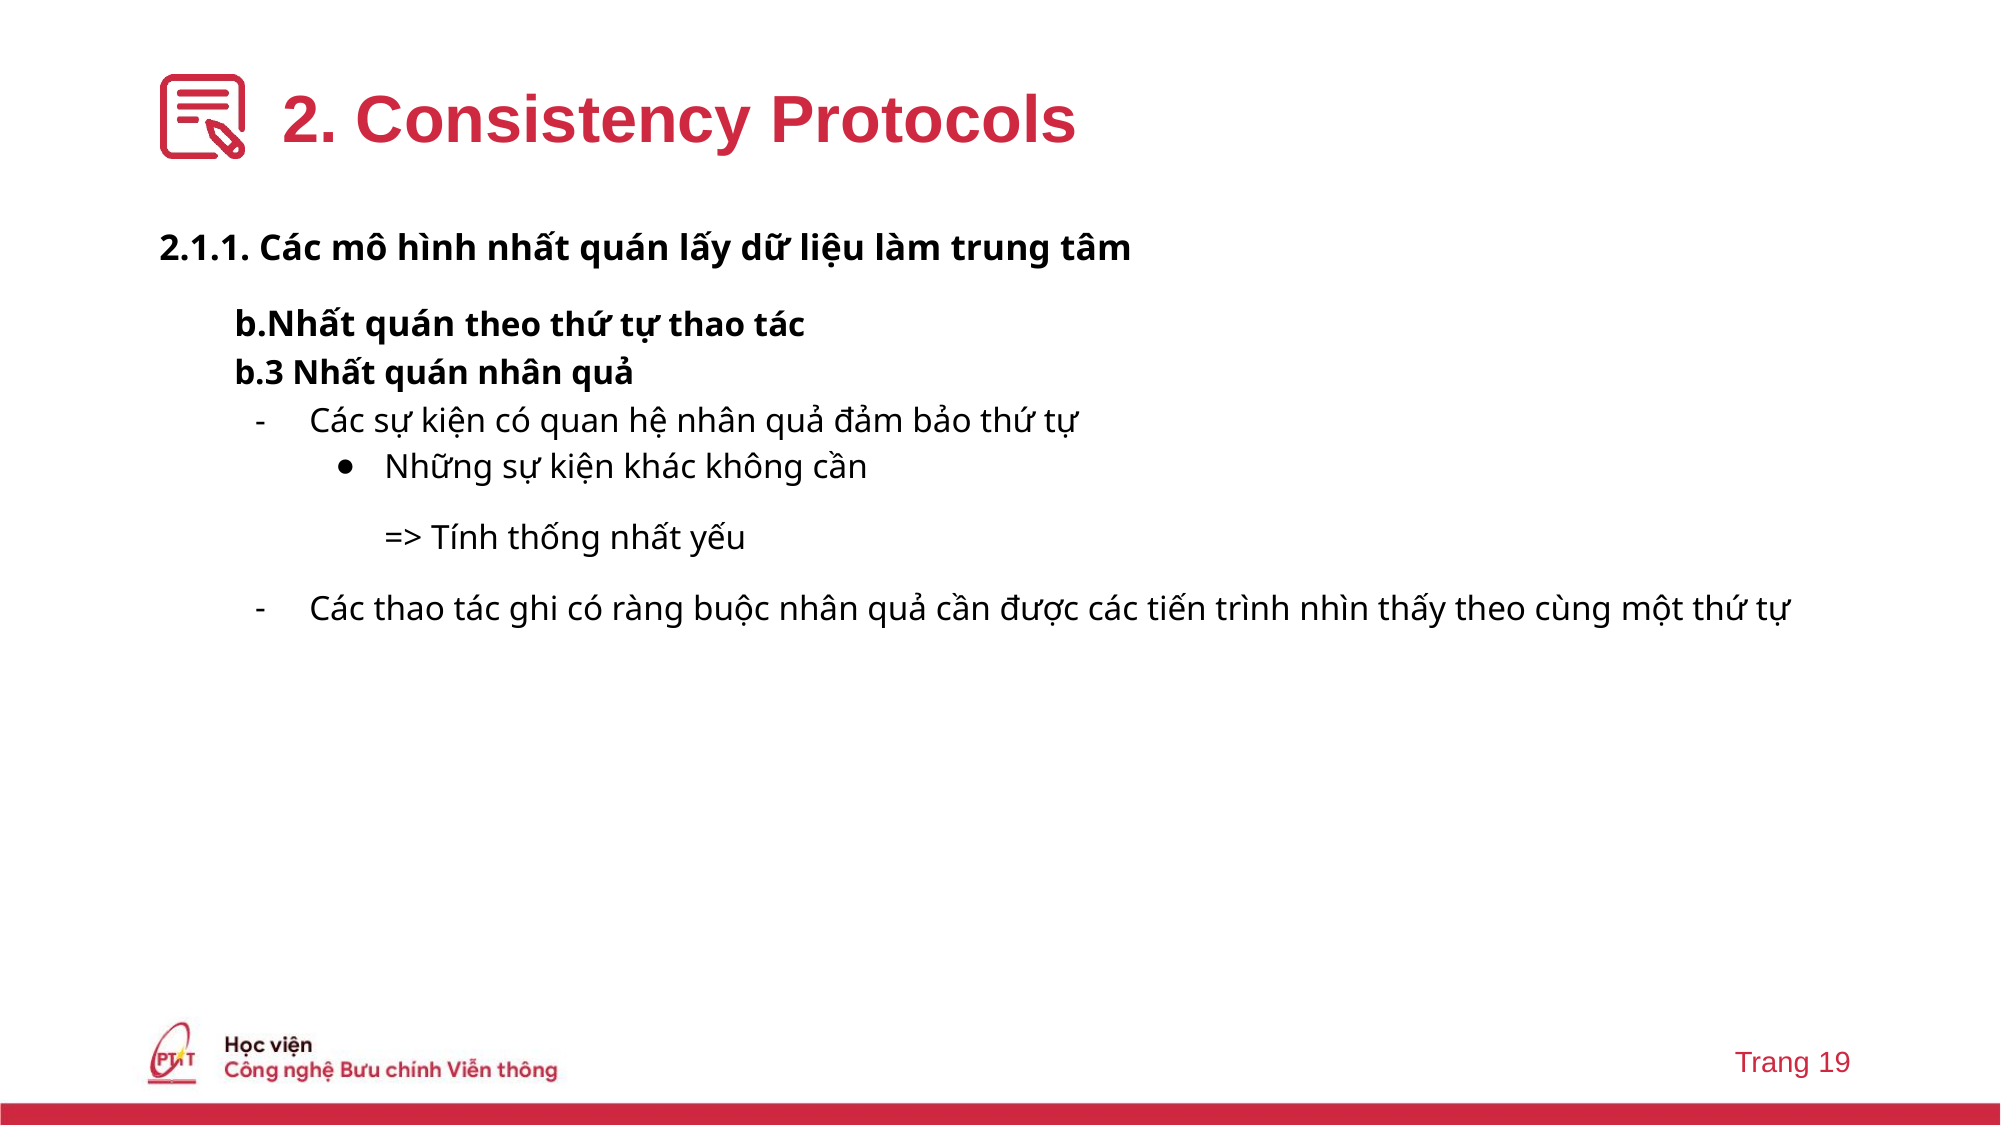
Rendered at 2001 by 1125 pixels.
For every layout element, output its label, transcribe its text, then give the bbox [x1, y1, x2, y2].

title 2. Consistency Protocols [266, 59, 1863, 183]
picture [0, 0, 2001, 1125]
list 2.1.1. Các mô hình nhất quán lấy dữ liệu làm trung tâm b.Nhất quán theo thứ tự thao tác b.3 Nhất quán nhân quả Các sự kiện có quan hệ nhân quả đảm bảo thứ tự Những sự kiện khác không cần => Tính thống nhất yếu Các thao tác ghi có ràng buộc nhân quả cần được các tiến trình nhìn thấy theo cùng một thứ tự [144, 210, 1863, 981]
